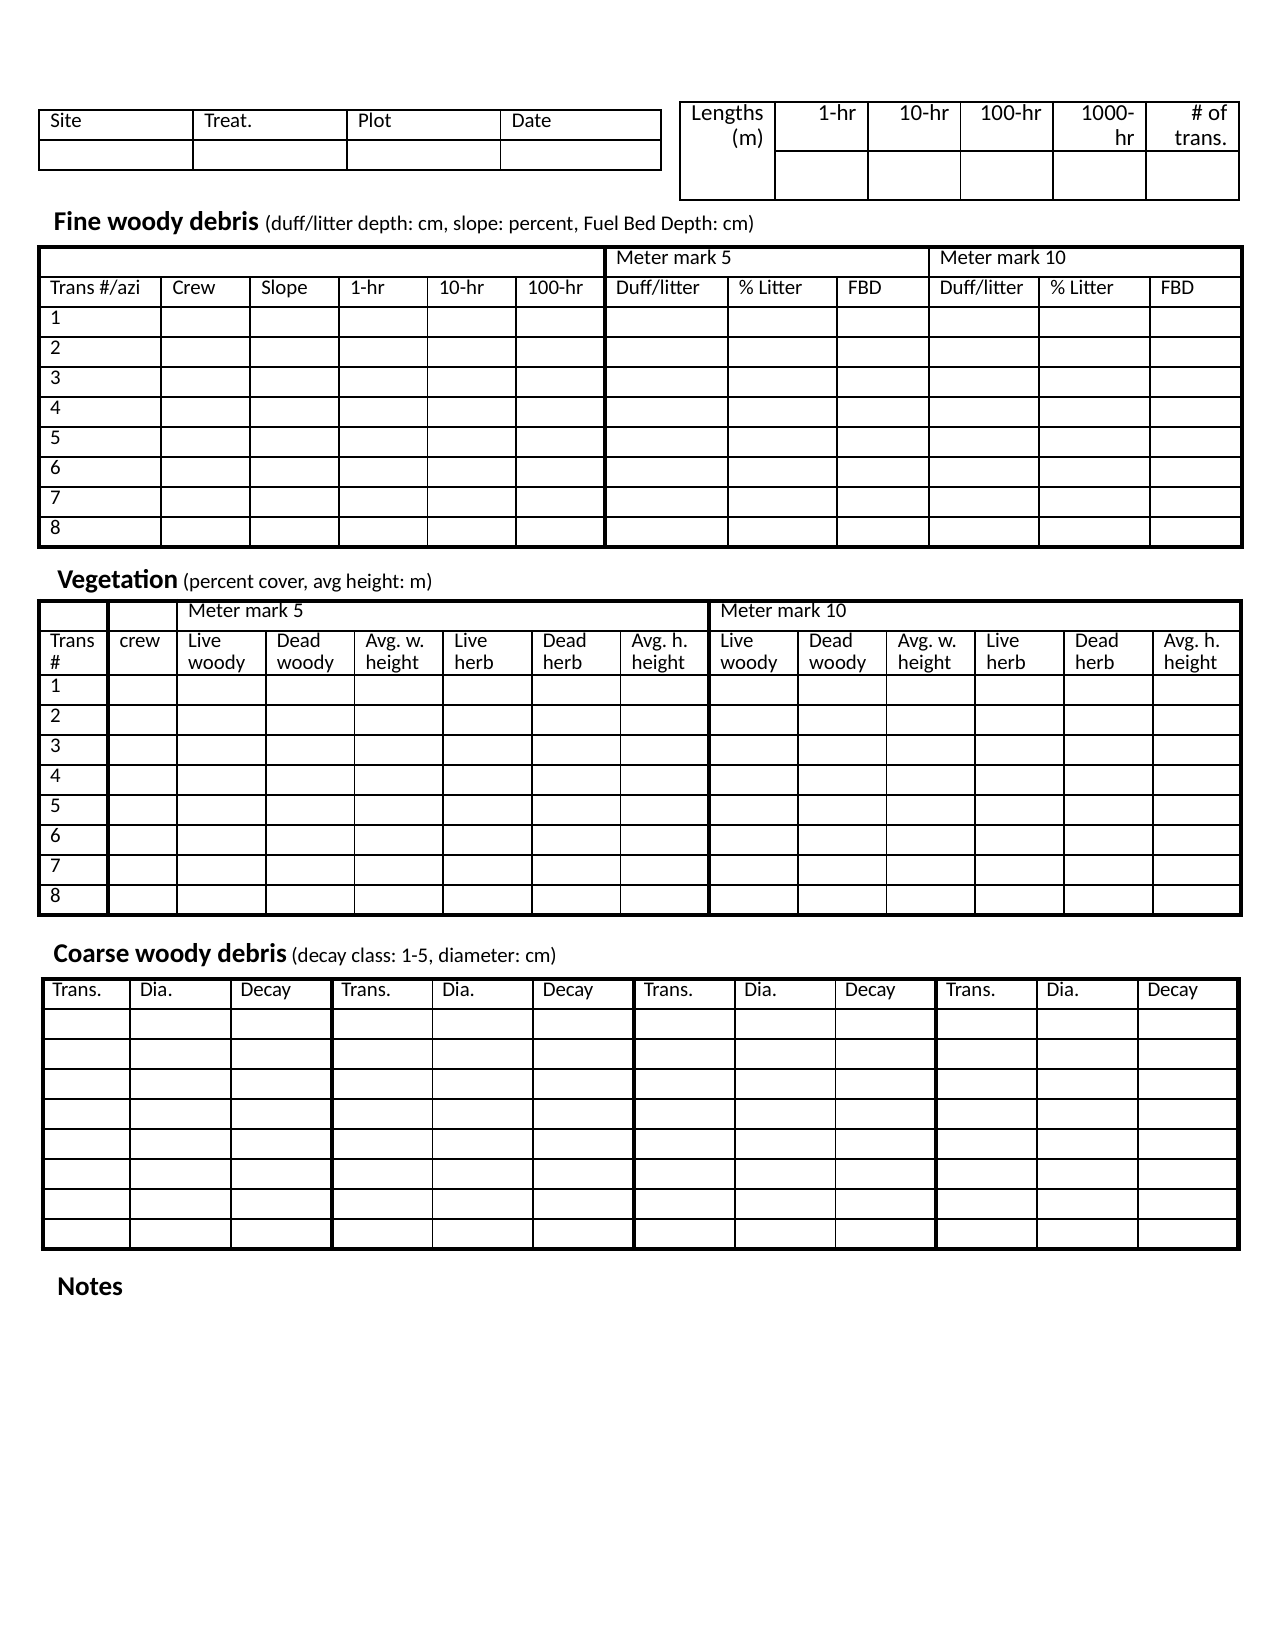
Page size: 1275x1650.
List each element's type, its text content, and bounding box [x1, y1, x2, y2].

table_cell [533, 796, 620, 824]
table_header Treat. [194, 111, 346, 139]
table_cell 5 [41, 428, 160, 456]
table_cell 1-hr [340, 278, 427, 306]
table_cell [836, 1160, 934, 1188]
table_cell % Litter [729, 278, 836, 306]
table_cell [533, 826, 620, 854]
table_cell [621, 886, 707, 913]
table_cell [433, 1130, 532, 1158]
table_cell [533, 706, 620, 734]
table_cell [838, 338, 928, 366]
table_cell [1040, 338, 1149, 366]
table_cell [838, 308, 928, 336]
table_cell [1147, 152, 1238, 199]
table_cell [162, 488, 249, 516]
table_cell [444, 886, 531, 913]
table_cell [45, 1130, 129, 1158]
table_cell [1065, 856, 1152, 884]
table_cell [162, 398, 249, 426]
table_cell [938, 1160, 1036, 1188]
table_cell [1065, 826, 1152, 854]
table_cell [251, 458, 338, 486]
table_cell [355, 736, 442, 764]
table_cell [178, 736, 265, 764]
table_cell [433, 1010, 532, 1038]
table_cell [711, 826, 797, 854]
table_cell [976, 676, 1063, 704]
table_cell [1038, 1160, 1137, 1188]
table_cell [45, 1040, 129, 1068]
table_cell [110, 766, 176, 794]
table_cell [799, 706, 886, 734]
table_cell [433, 1190, 532, 1218]
table_cell [517, 458, 603, 486]
table_cell [194, 141, 346, 169]
table_cell [838, 518, 928, 545]
table_cell [131, 1130, 230, 1158]
table_cell [131, 1070, 230, 1098]
table_cell [836, 1070, 934, 1098]
table_header Plot [348, 111, 500, 139]
table_cell [444, 736, 531, 764]
table_cell [334, 1130, 432, 1158]
table_cell [1038, 1190, 1137, 1218]
table_header 1000-hr [1054, 103, 1145, 150]
table_cell [517, 518, 603, 545]
table_cell [636, 1160, 734, 1188]
table_cell 8 [41, 518, 160, 545]
table_cell [340, 488, 427, 516]
table_cell [162, 428, 249, 456]
table_cell [1038, 1010, 1137, 1038]
table_cell Avg. w. height [355, 632, 442, 674]
table_cell [1151, 398, 1240, 426]
table_cell [621, 766, 707, 794]
table_cell [533, 886, 620, 913]
table_cell [110, 856, 176, 884]
table_cell [607, 308, 727, 336]
table_cell [869, 152, 960, 196]
table_cell [178, 796, 265, 824]
table_cell [621, 796, 707, 824]
table_cell [251, 398, 338, 426]
table_cell [232, 1190, 330, 1218]
table_cell [340, 308, 427, 336]
table_cell [131, 1220, 230, 1247]
table_cell [636, 1190, 734, 1218]
table_cell [534, 1190, 632, 1218]
table_cell 3 [41, 736, 106, 764]
table_header [250, 249, 339, 276]
table_header Trans. [334, 981, 432, 1008]
table_cell [930, 428, 1038, 456]
table_cell [334, 1220, 432, 1247]
table_cell [517, 428, 603, 456]
table_cell [428, 428, 515, 456]
table_cell [729, 518, 836, 545]
table_cell [162, 338, 249, 366]
table_cell [636, 1040, 734, 1068]
table_cell [1065, 676, 1152, 704]
table_cell FBD [838, 278, 928, 306]
table_cell [887, 706, 974, 734]
table_cell [711, 706, 797, 734]
table_header [41, 603, 106, 630]
table_cell [178, 706, 265, 734]
table_cell [607, 518, 727, 545]
table_cell Avg. h. height [621, 632, 707, 674]
table_cell [938, 1100, 1036, 1128]
table_cell [251, 428, 338, 456]
table_cell [938, 1070, 1036, 1098]
table_cell [711, 886, 797, 913]
table_cell [887, 796, 974, 824]
table_header [161, 249, 250, 276]
table_cell [251, 518, 338, 545]
table_cell [838, 398, 928, 426]
table_cell [1038, 1220, 1137, 1247]
table_cell [1139, 1040, 1236, 1068]
table_cell [251, 308, 338, 336]
table_cell [178, 766, 265, 794]
table_cell [1154, 706, 1239, 734]
table_cell [621, 736, 707, 764]
table_cell [736, 1190, 835, 1218]
table_cell [433, 1040, 532, 1068]
table_cell [736, 1070, 835, 1098]
table_cell [836, 1130, 934, 1158]
table_cell [1154, 886, 1239, 913]
table_cell [232, 1100, 330, 1128]
table_cell 100-hr [517, 278, 603, 306]
table_cell Dead woody [267, 632, 354, 674]
table_cell [930, 488, 1038, 516]
table_cell [1038, 1040, 1137, 1068]
table_cell [621, 706, 707, 734]
table_cell [45, 1010, 129, 1038]
table_cell 5 [41, 796, 106, 824]
table_cell [110, 796, 176, 824]
table_cell [636, 1010, 734, 1038]
table_cell 2 [41, 706, 106, 734]
table_cell [162, 308, 249, 336]
table_header 100-hr [961, 103, 1052, 150]
table_cell [607, 488, 727, 516]
table_cell Trans# [41, 632, 106, 674]
table_cell Live woody [178, 632, 265, 674]
table_cell [799, 886, 886, 913]
table_cell [267, 766, 354, 794]
table_cell [444, 766, 531, 794]
table_cell [938, 1130, 1036, 1158]
table_cell [1151, 458, 1240, 486]
table_cell [1139, 1070, 1236, 1098]
table_cell [1139, 1010, 1236, 1038]
table_cell [45, 1190, 129, 1218]
table_header Meter mark 10 [930, 249, 1240, 276]
table_cell [930, 308, 1038, 336]
table_header Dia. [433, 981, 532, 1008]
table_cell [534, 1040, 632, 1068]
table_cell [355, 676, 442, 704]
table_cell [251, 368, 338, 396]
table_cell [517, 368, 603, 396]
table_cell [729, 338, 836, 366]
table_cell [267, 676, 354, 704]
table_cell [534, 1130, 632, 1158]
table_cell FBD [1151, 278, 1240, 306]
table_cell [1154, 856, 1239, 884]
table_header # of trans. [1147, 103, 1238, 150]
table_cell [517, 398, 603, 426]
text_box Vegetation (percent cover, avg height: m) [42, 554, 670, 602]
table_cell [976, 796, 1063, 824]
table_cell [930, 338, 1038, 366]
table_cell [428, 338, 515, 366]
table_cell [444, 796, 531, 824]
table_cell Slope [251, 278, 338, 306]
table_cell 1 [41, 308, 160, 336]
table_cell [162, 368, 249, 396]
table_cell [1065, 706, 1152, 734]
table_cell [976, 766, 1063, 794]
table_cell Duff/litter [930, 278, 1038, 306]
table_cell [348, 141, 500, 169]
table_cell [1065, 886, 1152, 913]
table_cell [110, 886, 176, 913]
table_cell [232, 1130, 330, 1158]
table_cell [355, 706, 442, 734]
table_cell 3 [41, 368, 160, 396]
table_header Meter mark 5 [178, 603, 707, 630]
table_cell [1151, 368, 1240, 396]
table_cell [736, 1040, 835, 1068]
table_cell [636, 1130, 734, 1158]
table_cell [45, 1160, 129, 1188]
table_cell Avg. w. height [887, 632, 974, 674]
table_header Trans. [938, 981, 1036, 1008]
table_cell [444, 826, 531, 854]
table_cell [607, 428, 727, 456]
table_cell [355, 856, 442, 884]
table_cell [729, 458, 836, 486]
table_cell [267, 826, 354, 854]
table_header Meter mark 10 [711, 603, 1239, 630]
text_box Notes [42, 1260, 309, 1308]
table_cell [1065, 766, 1152, 794]
table_cell [1154, 676, 1239, 704]
table_cell [232, 1070, 330, 1098]
table_cell [711, 856, 797, 884]
table_cell [444, 706, 531, 734]
table_cell [534, 1160, 632, 1188]
table_cell [887, 766, 974, 794]
table_cell [232, 1220, 330, 1247]
table_cell [711, 736, 797, 764]
table_cell [534, 1070, 632, 1098]
table_cell % Litter [1040, 278, 1149, 306]
table_cell [334, 1190, 432, 1218]
table_cell [444, 856, 531, 884]
table_cell [1038, 1070, 1137, 1098]
table_cell [729, 398, 836, 426]
table_cell Crew [162, 278, 249, 306]
table_cell [340, 398, 427, 426]
table_cell [232, 1010, 330, 1038]
table_cell [838, 458, 928, 486]
table_cell 4 [41, 766, 106, 794]
table_cell [607, 338, 727, 366]
table_cell [534, 1010, 632, 1038]
table_cell 4 [41, 398, 160, 426]
table_header [110, 603, 176, 630]
table_cell [711, 766, 797, 794]
table_cell [1139, 1130, 1236, 1158]
table_cell [267, 886, 354, 913]
table_cell [887, 856, 974, 884]
table_cell [729, 488, 836, 516]
table_cell [45, 1100, 129, 1128]
table_cell [533, 856, 620, 884]
table_cell [636, 1100, 734, 1128]
table_cell [517, 338, 603, 366]
table_cell [428, 368, 515, 396]
table_cell [433, 1100, 532, 1128]
table_header [41, 249, 161, 276]
table_cell [1040, 458, 1149, 486]
table_cell [938, 1040, 1036, 1068]
table_cell [534, 1100, 632, 1128]
table_cell [251, 338, 338, 366]
table_cell [976, 706, 1063, 734]
table_cell [178, 826, 265, 854]
table_cell Duff/litter [607, 278, 727, 306]
table_cell [355, 886, 442, 913]
table_cell [938, 1220, 1036, 1247]
table_cell [1154, 736, 1239, 764]
table_cell [636, 1070, 734, 1098]
table_cell [736, 1220, 835, 1247]
table_cell [729, 368, 836, 396]
table_cell [534, 1220, 632, 1247]
table_cell [533, 766, 620, 794]
table_cell Live woody [711, 632, 797, 674]
table_cell [930, 398, 1038, 426]
table_header Dia. [736, 981, 835, 1008]
table_cell [433, 1160, 532, 1188]
table_header Lengths (m) [681, 103, 774, 196]
table_header [516, 249, 603, 276]
table_cell [1139, 1220, 1236, 1247]
table_cell [621, 856, 707, 884]
table_header Meter mark 5 [607, 249, 928, 276]
table_cell [799, 796, 886, 824]
table_cell [729, 308, 836, 336]
table_header [428, 249, 516, 276]
table_cell [1151, 308, 1240, 336]
table_cell [162, 518, 249, 545]
table_cell 6 [41, 826, 106, 854]
table_cell [267, 736, 354, 764]
table_cell Dead herb [1065, 632, 1152, 674]
table_header Date [501, 111, 660, 139]
table_cell [428, 308, 515, 336]
table_cell [340, 518, 427, 545]
table_cell 7 [41, 488, 160, 516]
table_cell [838, 428, 928, 456]
table_cell [232, 1040, 330, 1068]
table_cell [131, 1010, 230, 1038]
table_cell 2 [41, 338, 160, 366]
table_cell [340, 458, 427, 486]
table_cell [110, 736, 176, 764]
table_cell [607, 368, 727, 396]
table_cell [887, 736, 974, 764]
table_cell [799, 736, 886, 764]
table_cell Live herb [444, 632, 531, 674]
table_cell [334, 1010, 432, 1038]
table_cell [1040, 308, 1149, 336]
table_cell [1040, 368, 1149, 396]
table_cell [1151, 518, 1240, 545]
table_cell [736, 1010, 835, 1038]
table_cell [736, 1130, 835, 1158]
table_cell [836, 1040, 934, 1068]
table_cell 1 [41, 676, 106, 704]
table_cell [340, 338, 427, 366]
table_cell [1151, 338, 1240, 366]
table_cell [334, 1100, 432, 1128]
table_cell Trans #/azi [41, 278, 160, 306]
table_header Trans. [45, 981, 129, 1008]
table_cell [501, 141, 660, 169]
table_cell [162, 458, 249, 486]
table_cell crew [110, 632, 176, 674]
table_cell [355, 796, 442, 824]
table_cell [1139, 1190, 1236, 1218]
table_cell [232, 1160, 330, 1188]
table_cell 7 [41, 856, 106, 884]
table_cell [1040, 518, 1149, 545]
table_cell [355, 766, 442, 794]
table_header [339, 249, 428, 276]
table_cell [1040, 398, 1149, 426]
table_cell [110, 676, 176, 704]
table_cell [40, 141, 192, 169]
table_cell [428, 488, 515, 516]
table_cell [887, 826, 974, 854]
table_cell [1151, 428, 1240, 456]
table_cell [938, 1190, 1036, 1218]
table_cell [1038, 1100, 1137, 1128]
table_cell [267, 706, 354, 734]
table_header Decay [836, 981, 934, 1008]
table_cell [1065, 736, 1152, 764]
table_cell [607, 398, 727, 426]
table_cell Avg. h. height [1154, 632, 1239, 674]
table_cell [340, 428, 427, 456]
table_header 1-hr [776, 103, 867, 150]
table_cell [428, 398, 515, 426]
table_cell [131, 1100, 230, 1128]
table_cell [45, 1070, 129, 1098]
table_cell [428, 458, 515, 486]
table_cell [433, 1220, 532, 1247]
table_cell [517, 308, 603, 336]
table_cell [178, 676, 265, 704]
table_cell [533, 736, 620, 764]
table_cell [621, 676, 707, 704]
table_cell [533, 676, 620, 704]
table_cell [1065, 796, 1152, 824]
table_cell [799, 826, 886, 854]
table_cell [340, 368, 427, 396]
table_cell [836, 1190, 934, 1218]
table_cell [355, 826, 442, 854]
table_cell [178, 856, 265, 884]
table_cell [799, 856, 886, 884]
table_cell [836, 1220, 934, 1247]
table_cell 10-hr [428, 278, 515, 306]
table_cell [110, 826, 176, 854]
table_cell [334, 1160, 432, 1188]
text_box Coarse woody debris (decay class: 1-5, diameter: cm) [38, 928, 662, 976]
table_cell [251, 488, 338, 516]
table_cell [799, 676, 886, 704]
table_cell [838, 488, 928, 516]
table_cell [729, 428, 836, 456]
table_cell [433, 1070, 532, 1098]
table_cell [1040, 488, 1149, 516]
table_cell [838, 368, 928, 396]
table_cell 8 [41, 886, 106, 913]
table_cell [976, 886, 1063, 913]
table_header Dia. [1038, 981, 1137, 1008]
table_cell [938, 1010, 1036, 1038]
table_cell [1139, 1100, 1236, 1128]
table_cell [976, 736, 1063, 764]
table_cell [887, 886, 974, 913]
table_cell [131, 1040, 230, 1068]
table_cell [711, 796, 797, 824]
table_header Dia. [131, 981, 230, 1008]
table_cell [930, 368, 1038, 396]
table_cell [711, 676, 797, 704]
table_cell [976, 826, 1063, 854]
table_header Decay [1139, 981, 1236, 1008]
table_cell Live herb [976, 632, 1063, 674]
table_cell [887, 676, 974, 704]
text_box Fine woody debris (duff/litter depth: cm, slope: percent, Fuel Bed Depth: cm) [39, 196, 1208, 244]
table_cell [178, 886, 265, 913]
table_cell [1151, 488, 1240, 516]
table_cell [428, 518, 515, 545]
table_header Decay [534, 981, 632, 1008]
table_cell [1154, 796, 1239, 824]
table_cell [444, 676, 531, 704]
table_cell [1139, 1160, 1236, 1188]
table_header Site [40, 111, 192, 139]
table_cell [1040, 428, 1149, 456]
table_cell [267, 796, 354, 824]
table_cell [961, 152, 1052, 196]
table_cell [1154, 766, 1239, 794]
table_cell [736, 1160, 835, 1188]
table_cell [607, 458, 727, 486]
table_cell [517, 488, 603, 516]
table_cell [131, 1190, 230, 1218]
table_header Decay [232, 981, 330, 1008]
table_cell [636, 1220, 734, 1247]
table_cell [776, 152, 867, 196]
table_cell [736, 1100, 835, 1128]
table_cell [836, 1010, 934, 1038]
table_cell [1054, 152, 1145, 196]
table_cell [930, 458, 1038, 486]
table_header Trans. [636, 981, 734, 1008]
table_cell [976, 856, 1063, 884]
table_cell [621, 826, 707, 854]
table_cell [334, 1040, 432, 1068]
table_cell [1038, 1130, 1137, 1158]
table_header 10-hr [869, 103, 960, 150]
table_cell [836, 1100, 934, 1128]
table_cell Dead herb [533, 632, 620, 674]
table_cell [110, 706, 176, 734]
table_cell 6 [41, 458, 160, 486]
table_cell [799, 766, 886, 794]
table_cell [1154, 826, 1239, 854]
table_cell Dead woody [799, 632, 886, 674]
table_cell [267, 856, 354, 884]
table_cell [334, 1070, 432, 1098]
table_cell [131, 1160, 230, 1188]
table_cell [930, 518, 1038, 545]
table_cell [45, 1220, 129, 1247]
